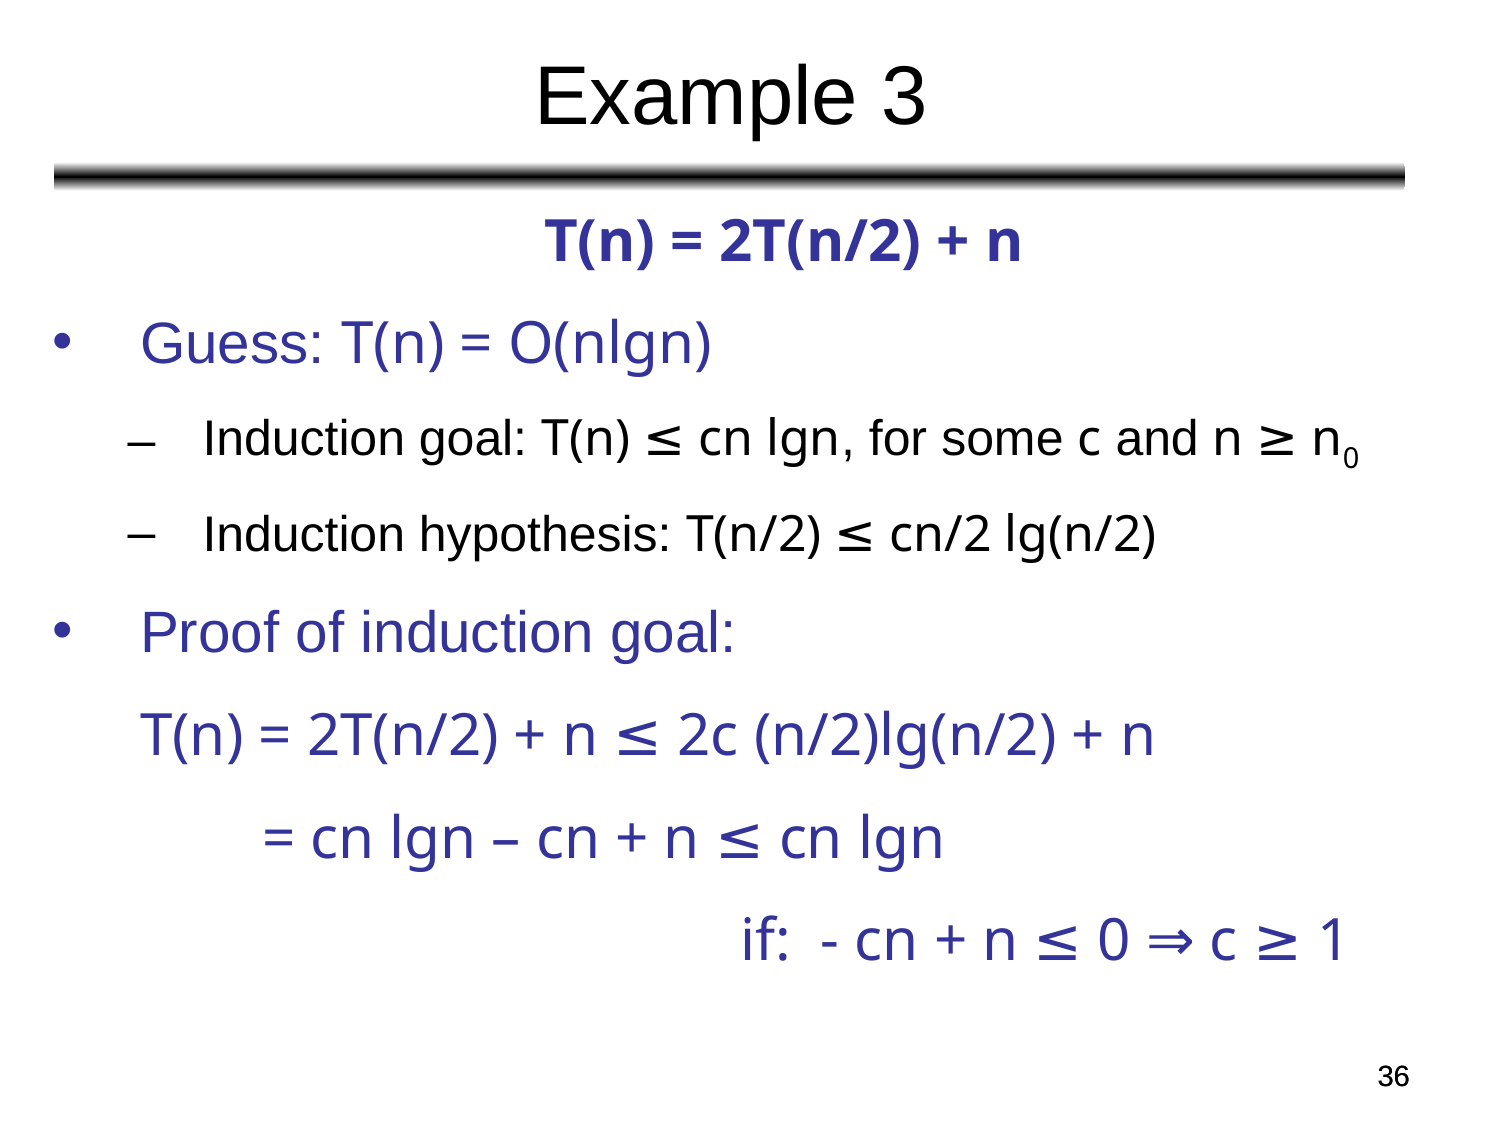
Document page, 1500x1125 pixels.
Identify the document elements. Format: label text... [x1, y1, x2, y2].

list T(n) = 2T(n/2) + n Guess: T(n) = O(nlgn) Induction goal: T(n) ≤ cn lgn, for some c and n ≥ n0 Induction hypothesis: T(n/2) ≤ cn/2 lg(n/2) Proof of induction goal: T(n) = 2T(n/2) + n ≤ 2c (n/2)lg(n/2) + n = cn lgn – cn + n ≤ cn lgn if: - cn + n ≤ 0 ⇒ c ≥ 1 [37, 174, 1500, 1125]
title Example 3 [55, 16, 1406, 166]
slide_number ‹#› [1074, 1049, 1425, 1103]
